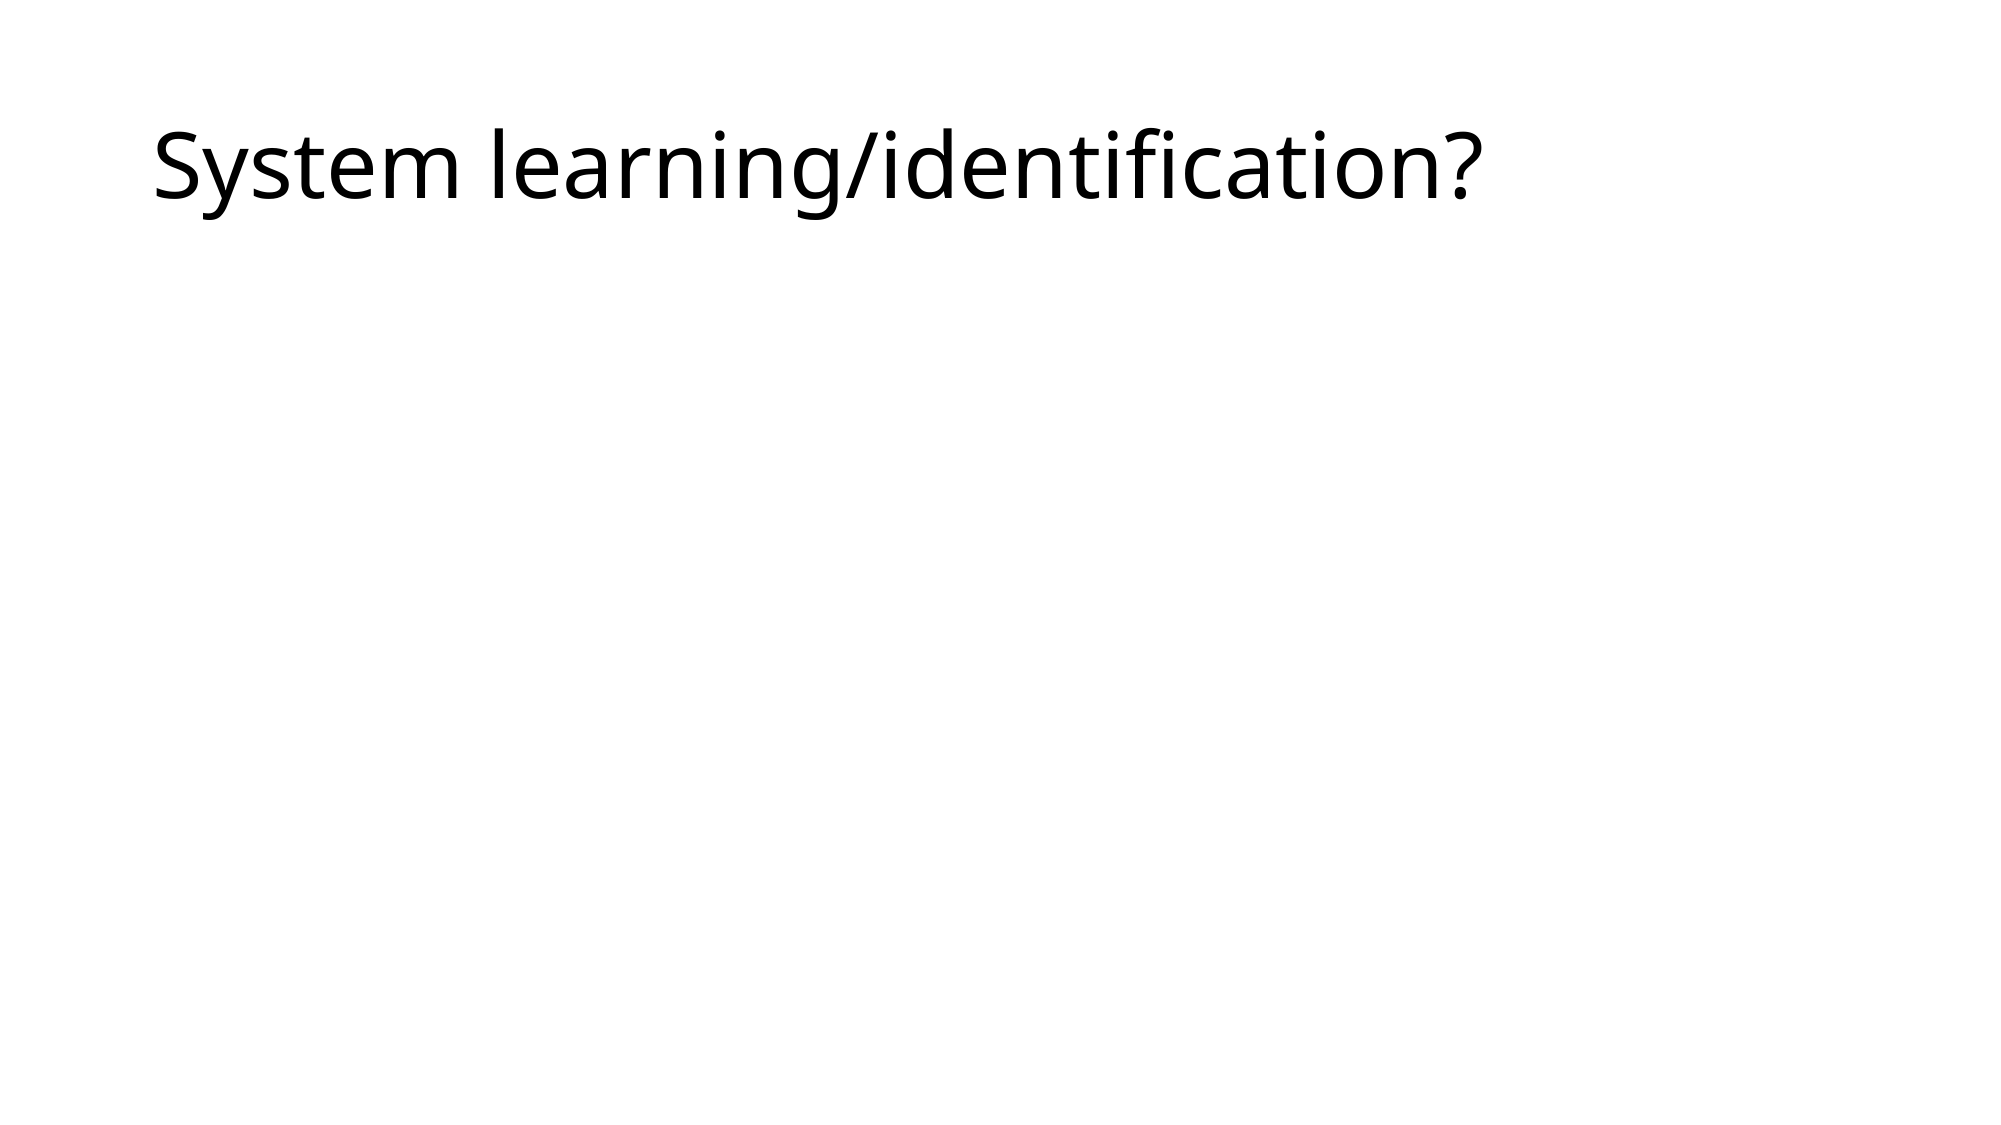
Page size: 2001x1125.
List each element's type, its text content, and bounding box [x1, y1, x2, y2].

title System learning/identification? [137, 59, 1863, 278]
